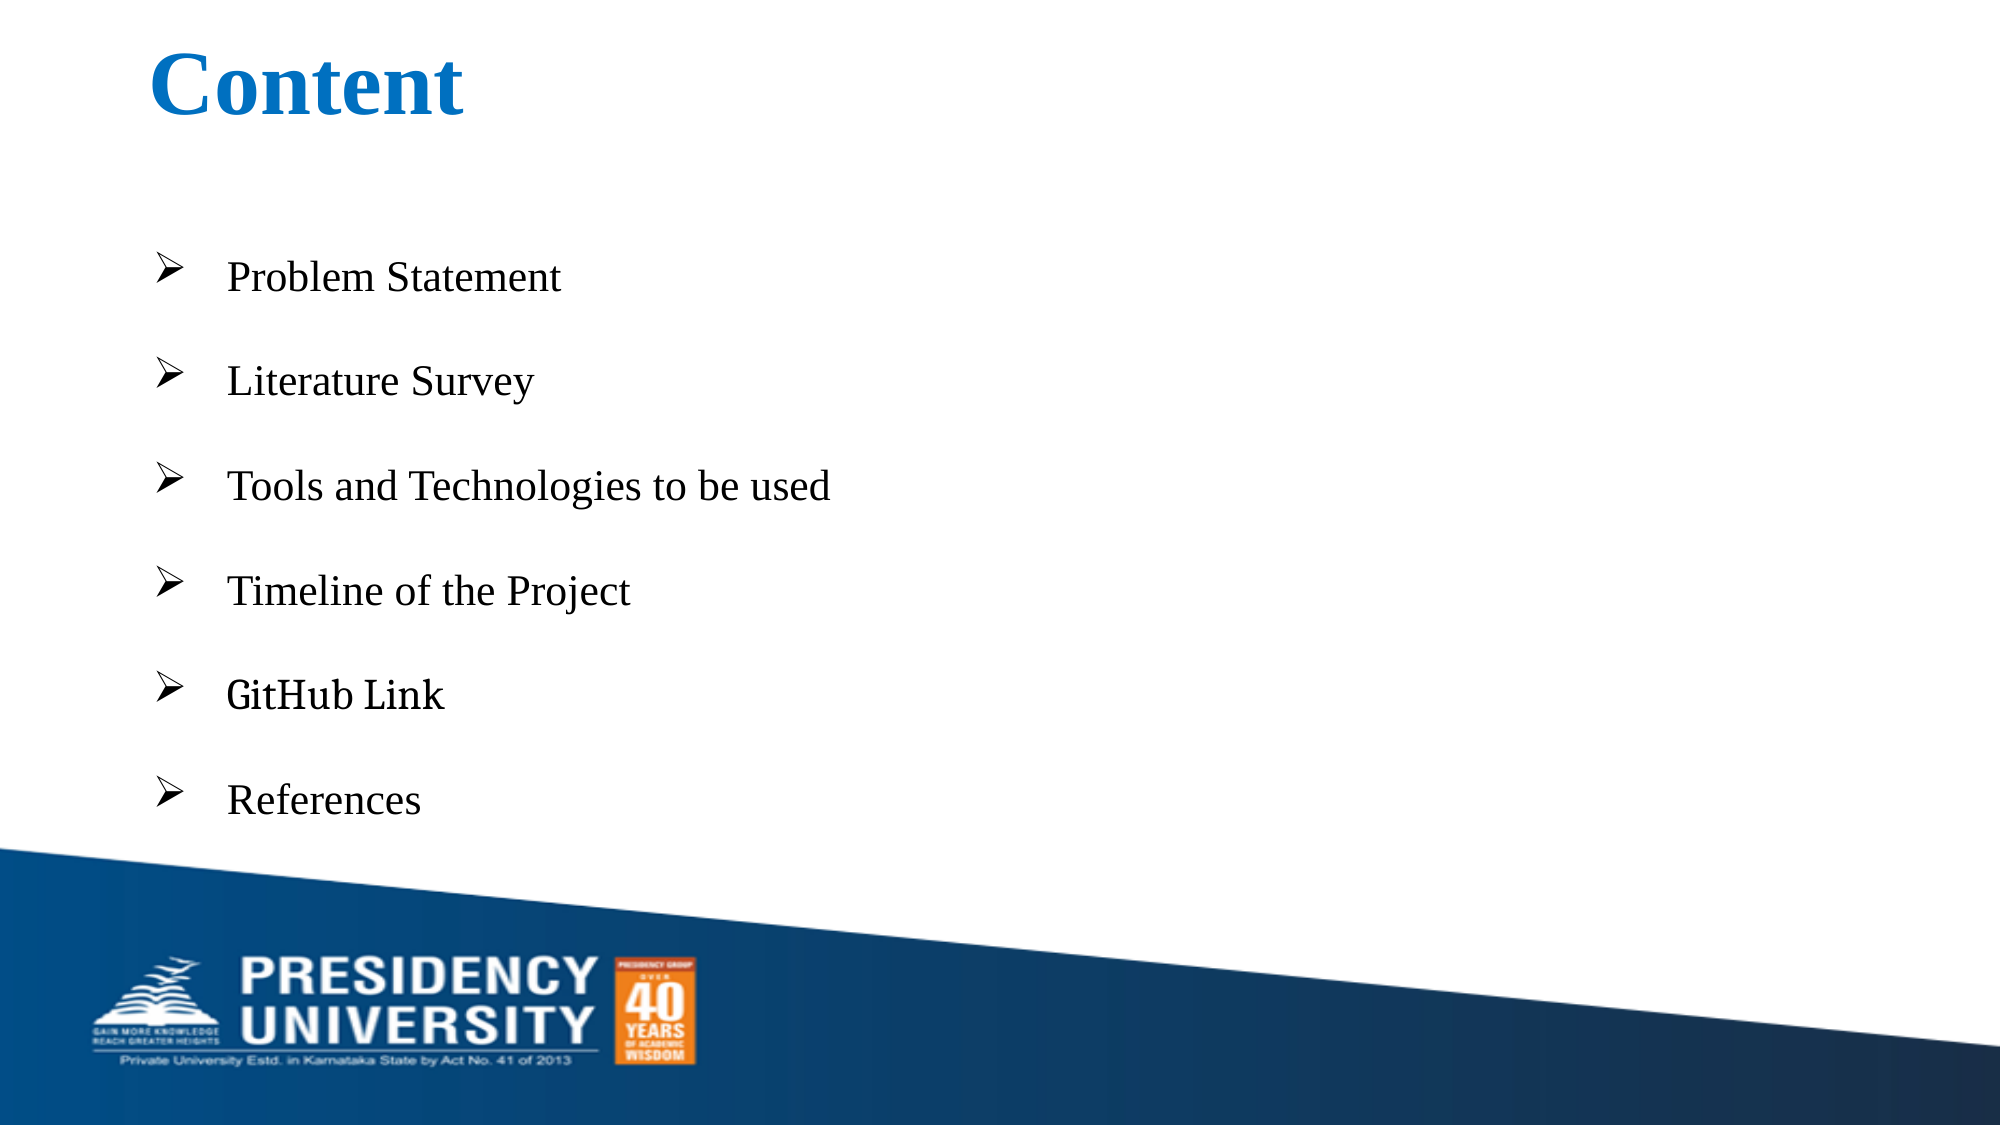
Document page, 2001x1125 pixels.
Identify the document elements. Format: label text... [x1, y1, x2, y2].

list Problem Statement Literature Survey Tools and Technologies to be used Timeline of the Project GitHub Link References [133, 187, 1884, 832]
picture [0, 845, 2000, 1125]
title Content [133, 45, 1884, 125]
